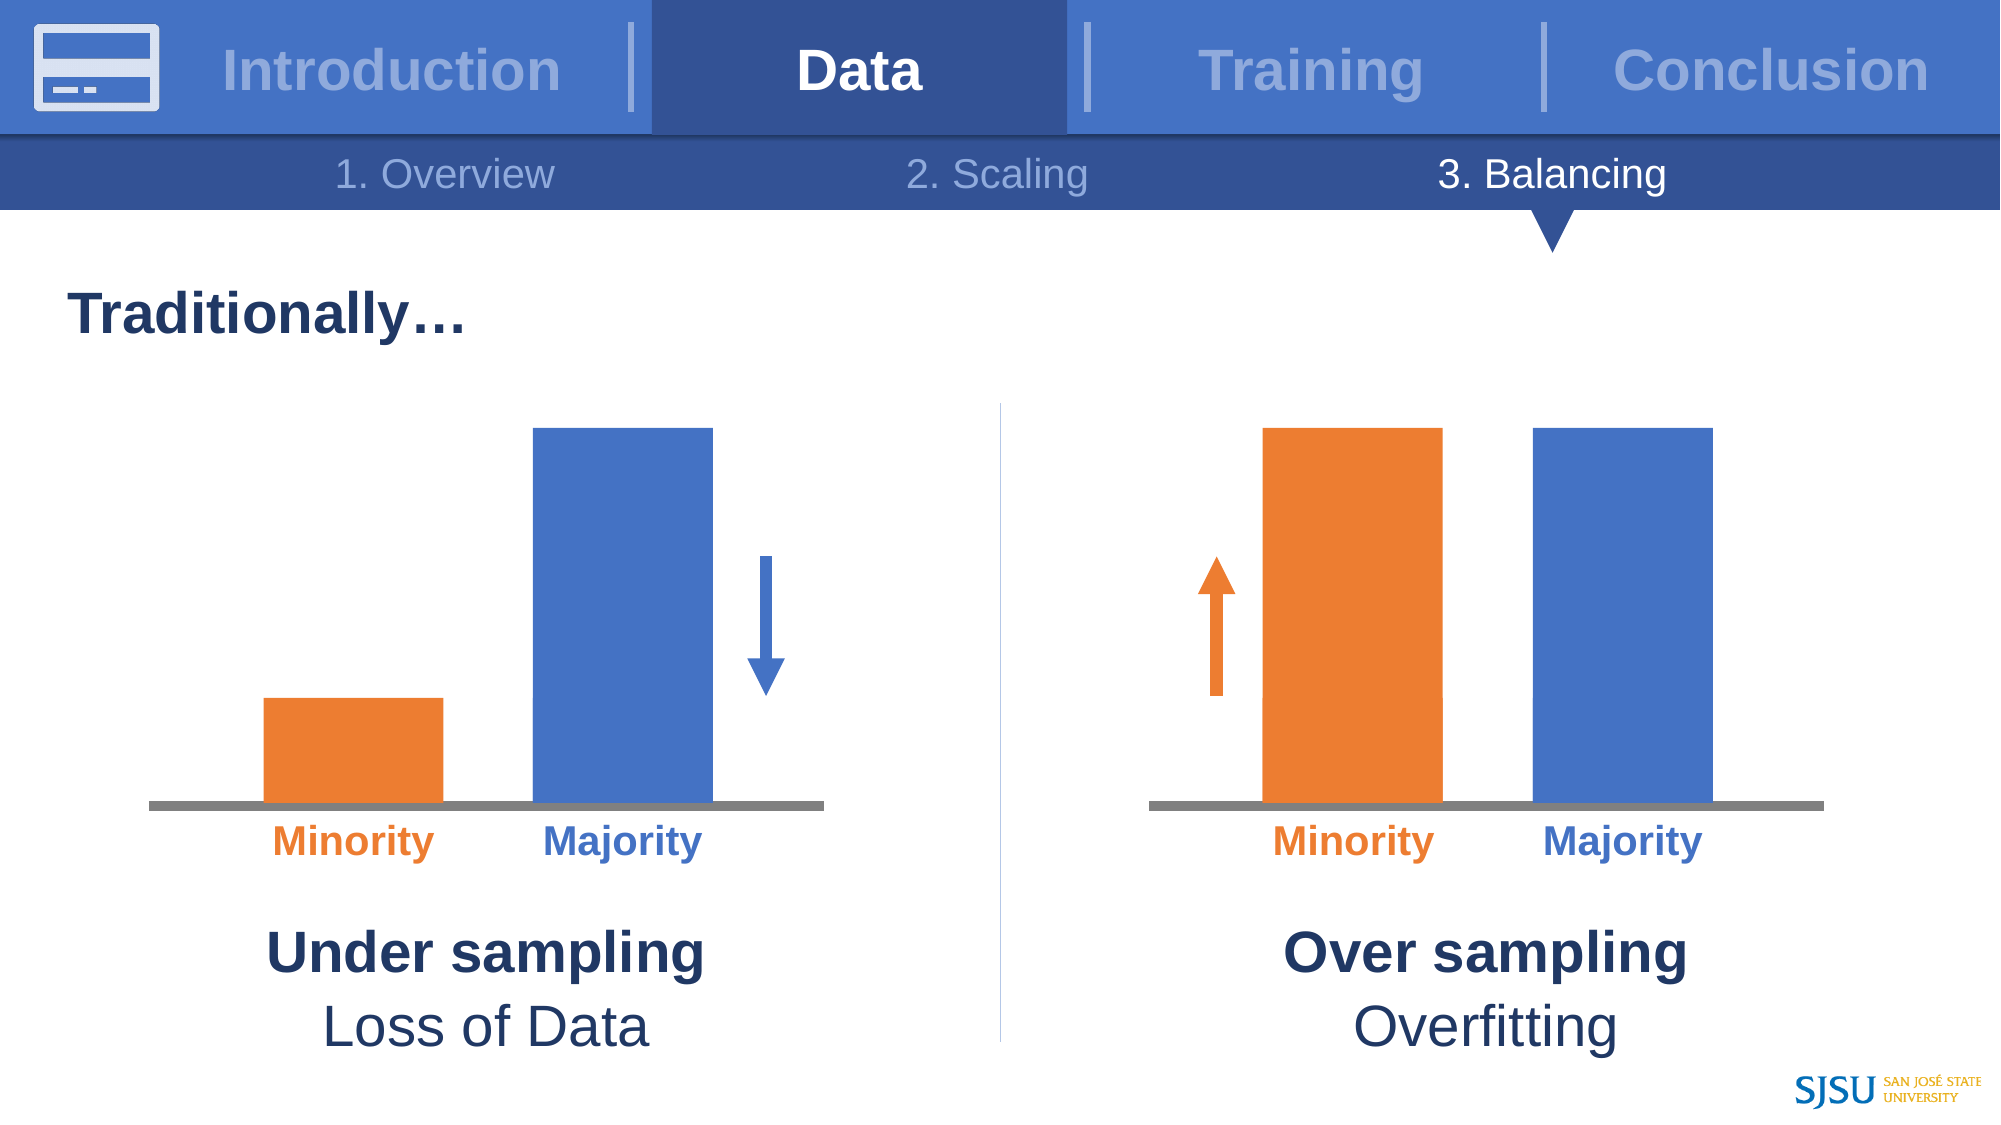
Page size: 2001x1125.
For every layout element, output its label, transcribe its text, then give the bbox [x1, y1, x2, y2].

text_box Minority [1251, 807, 1456, 871]
picture [21, 0, 172, 143]
text_box Over sampling [1269, 906, 1704, 991]
text_box Under sampling [251, 906, 722, 991]
picture [1795, 1074, 1982, 1113]
text_box [532, 427, 714, 697]
text_box [262, 697, 444, 804]
text_box [1532, 427, 1714, 697]
text_box Loss of Data [307, 980, 666, 1066]
text_box Minority [251, 807, 456, 871]
text_box [1262, 427, 1444, 804]
text_box Majority [1521, 807, 1725, 871]
text_box Overfitting [1338, 980, 1635, 1066]
text_box [532, 697, 714, 804]
text_box Majority [521, 807, 725, 871]
text_box Traditionally… [52, 267, 484, 353]
text_box [1532, 697, 1714, 804]
